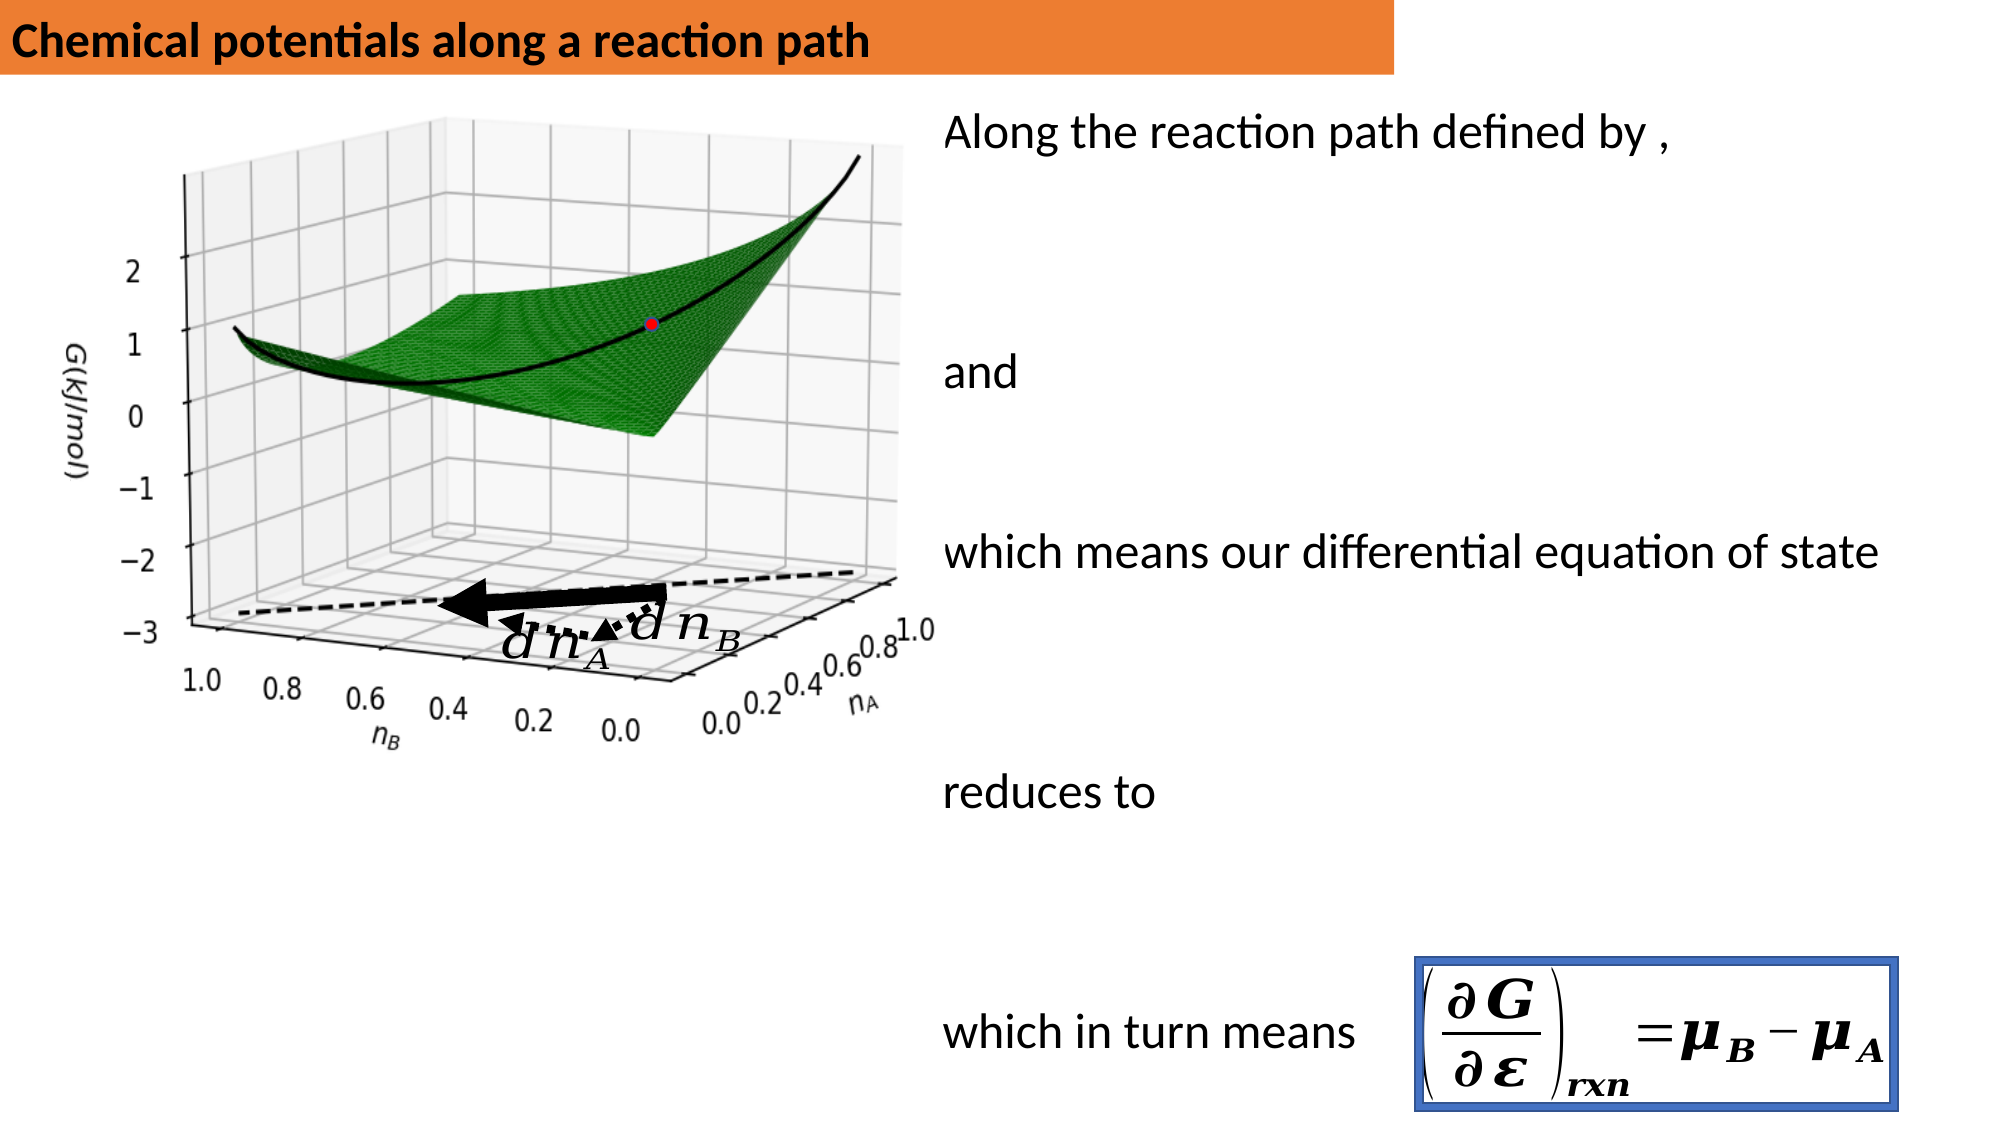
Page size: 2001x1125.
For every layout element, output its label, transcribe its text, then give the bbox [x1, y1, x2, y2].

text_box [49, 84, 946, 766]
text_box Chemical potentials along a reaction path [0, 0, 1395, 75]
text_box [1414, 956, 1898, 1111]
